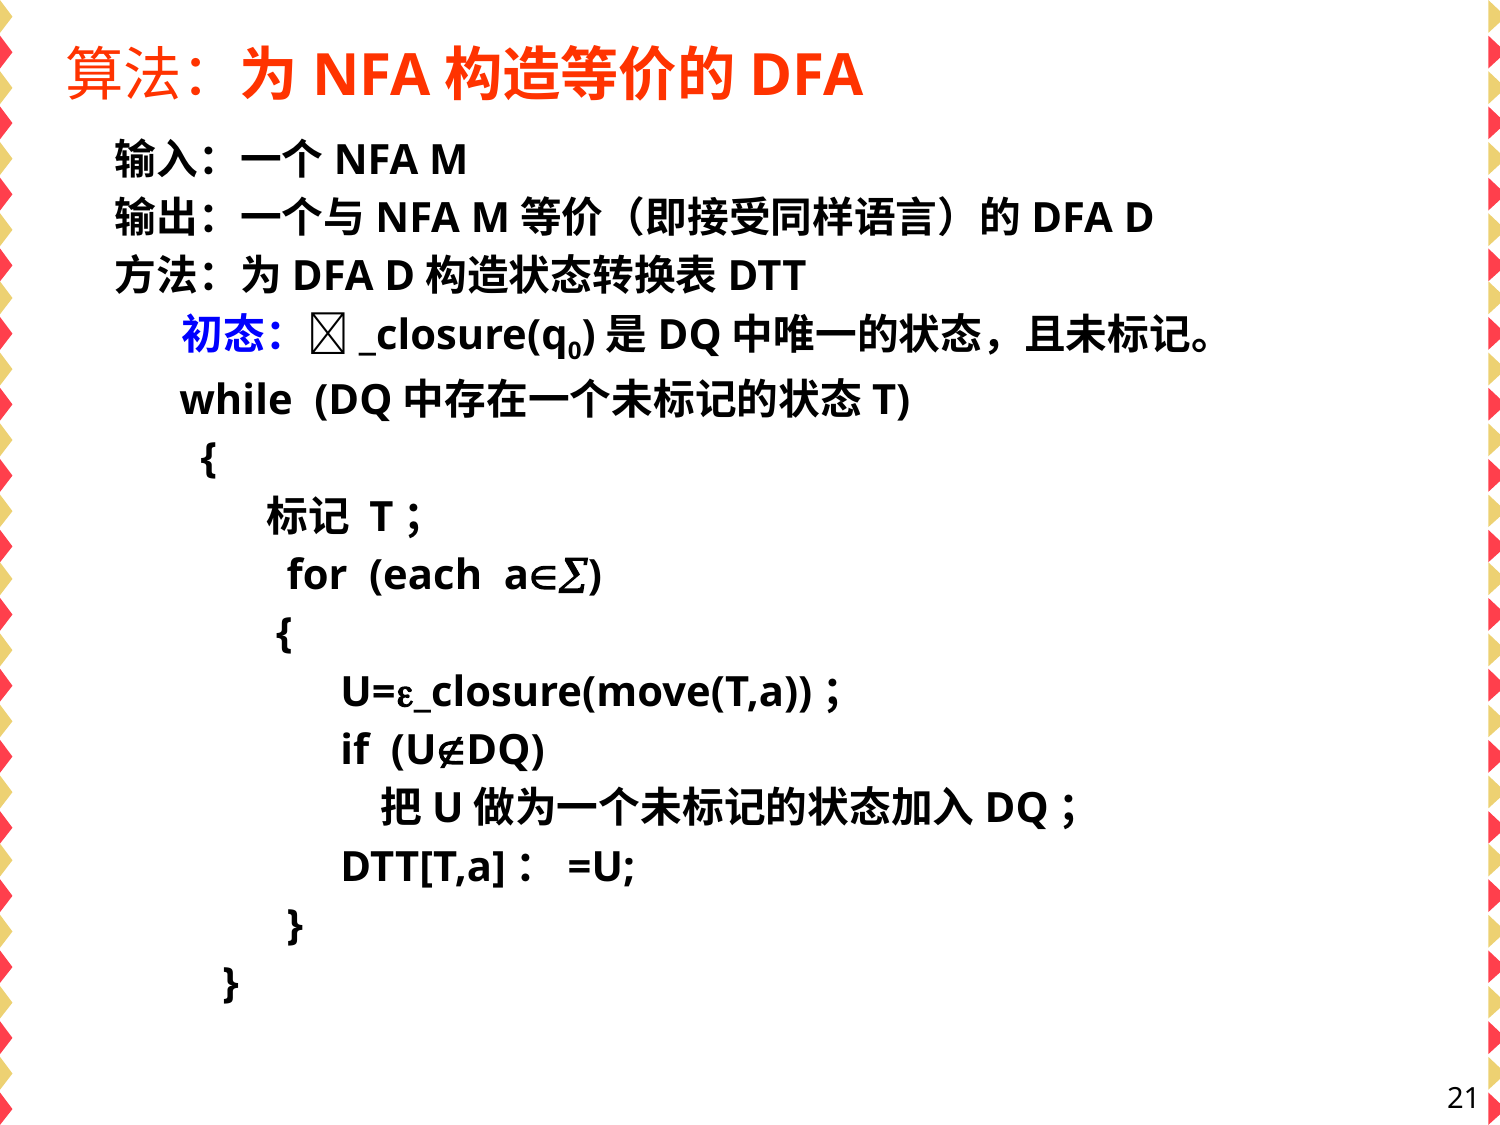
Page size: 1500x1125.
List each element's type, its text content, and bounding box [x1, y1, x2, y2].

list 输入：一个NFA M 输出：一个与NFA M等价（即接受同样语言）的DFA D 方法：为DFA D构造状态转换表DTT 初态：_closure(q0)是DQ中唯一的状态，且未标记。 while (DQ中存在一个未标记的状态T) { 标记 T； for (each a) { U=_closure(move(T,a))； if (UDQ) 把U做为一个未标记的状态加入DQ； DTT[T,a]：=U; } } [99, 125, 1468, 1063]
title 算法：为NFA构造等价的DFA [50, 24, 1463, 120]
slide_number 21 [1377, 1071, 1496, 1117]
